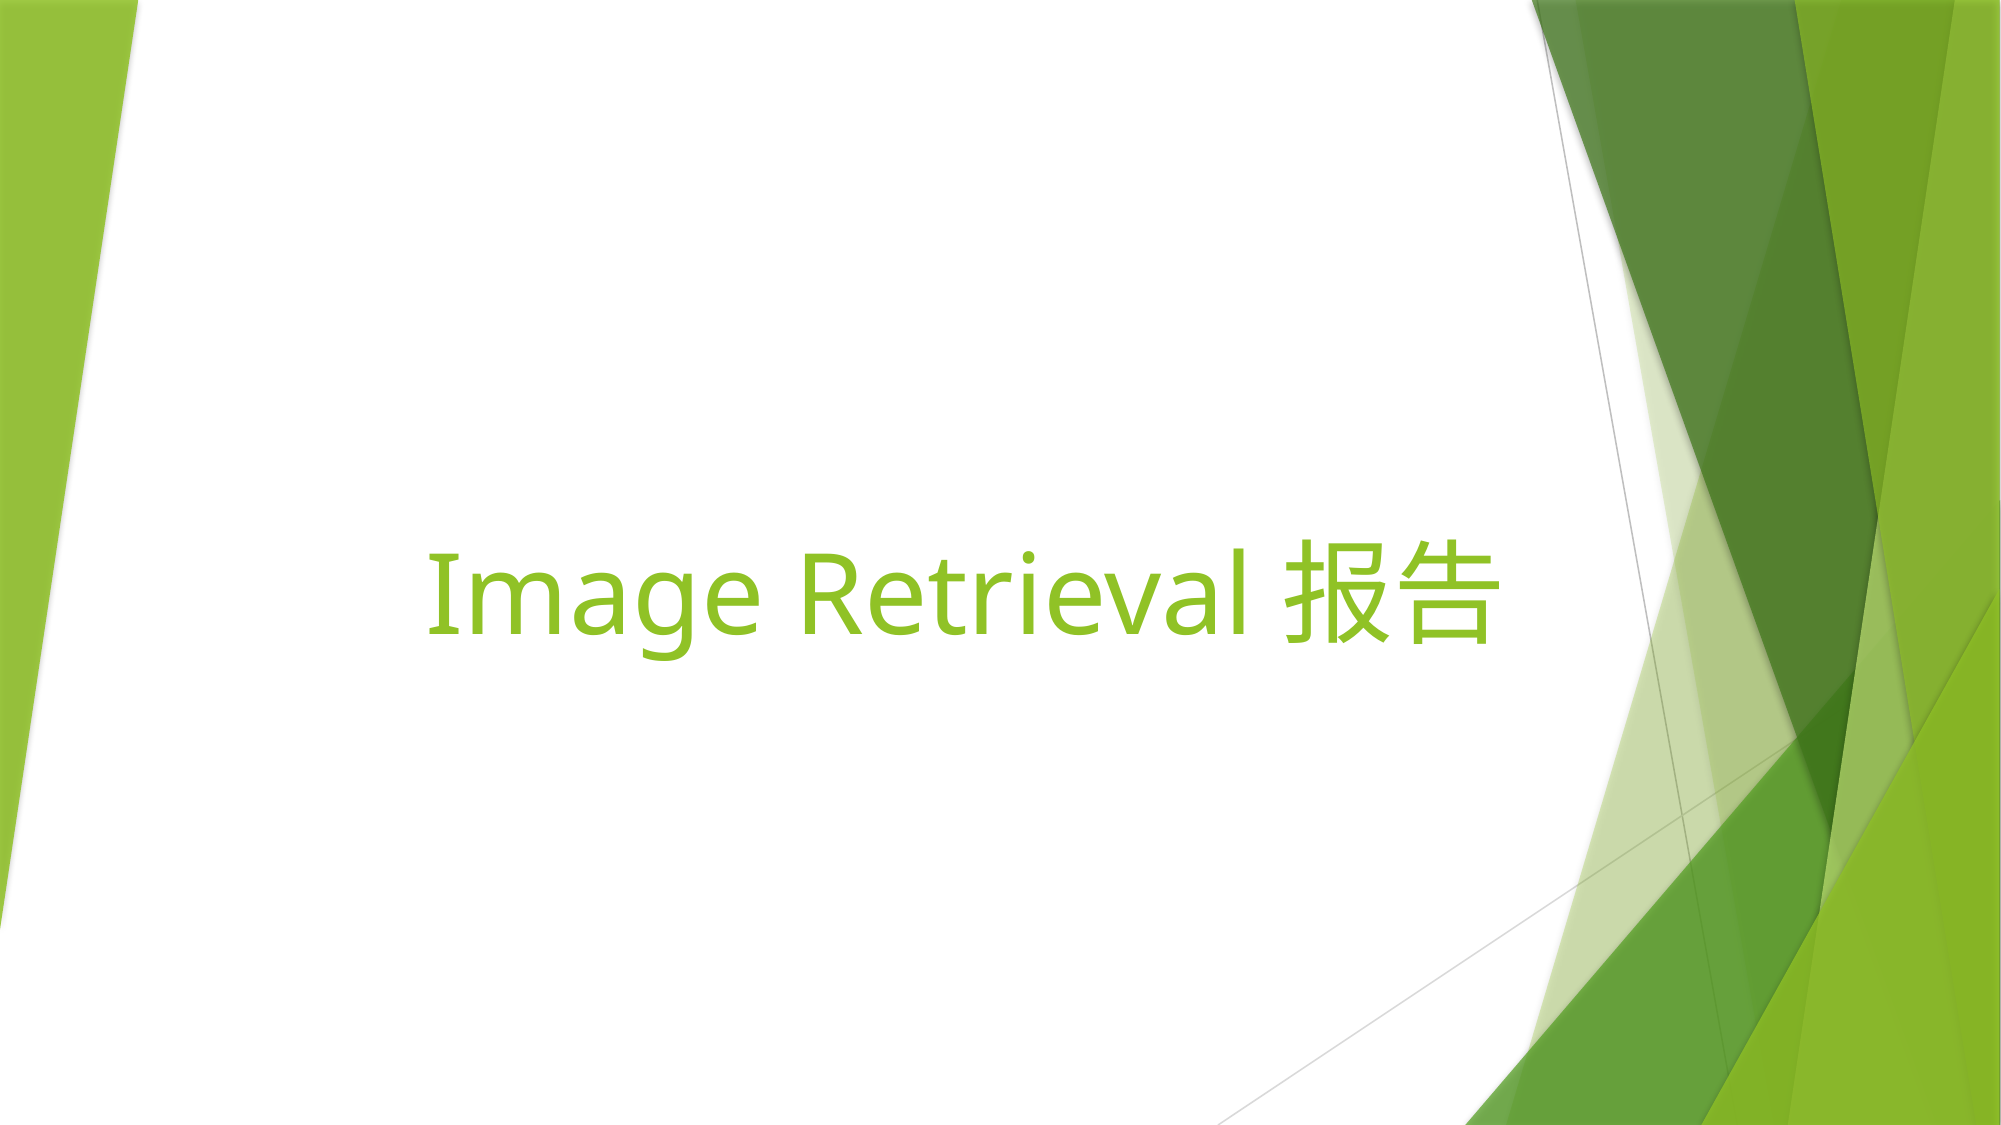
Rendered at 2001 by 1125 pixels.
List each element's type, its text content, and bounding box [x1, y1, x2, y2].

title Image Retrieval报告 [247, 394, 1522, 665]
